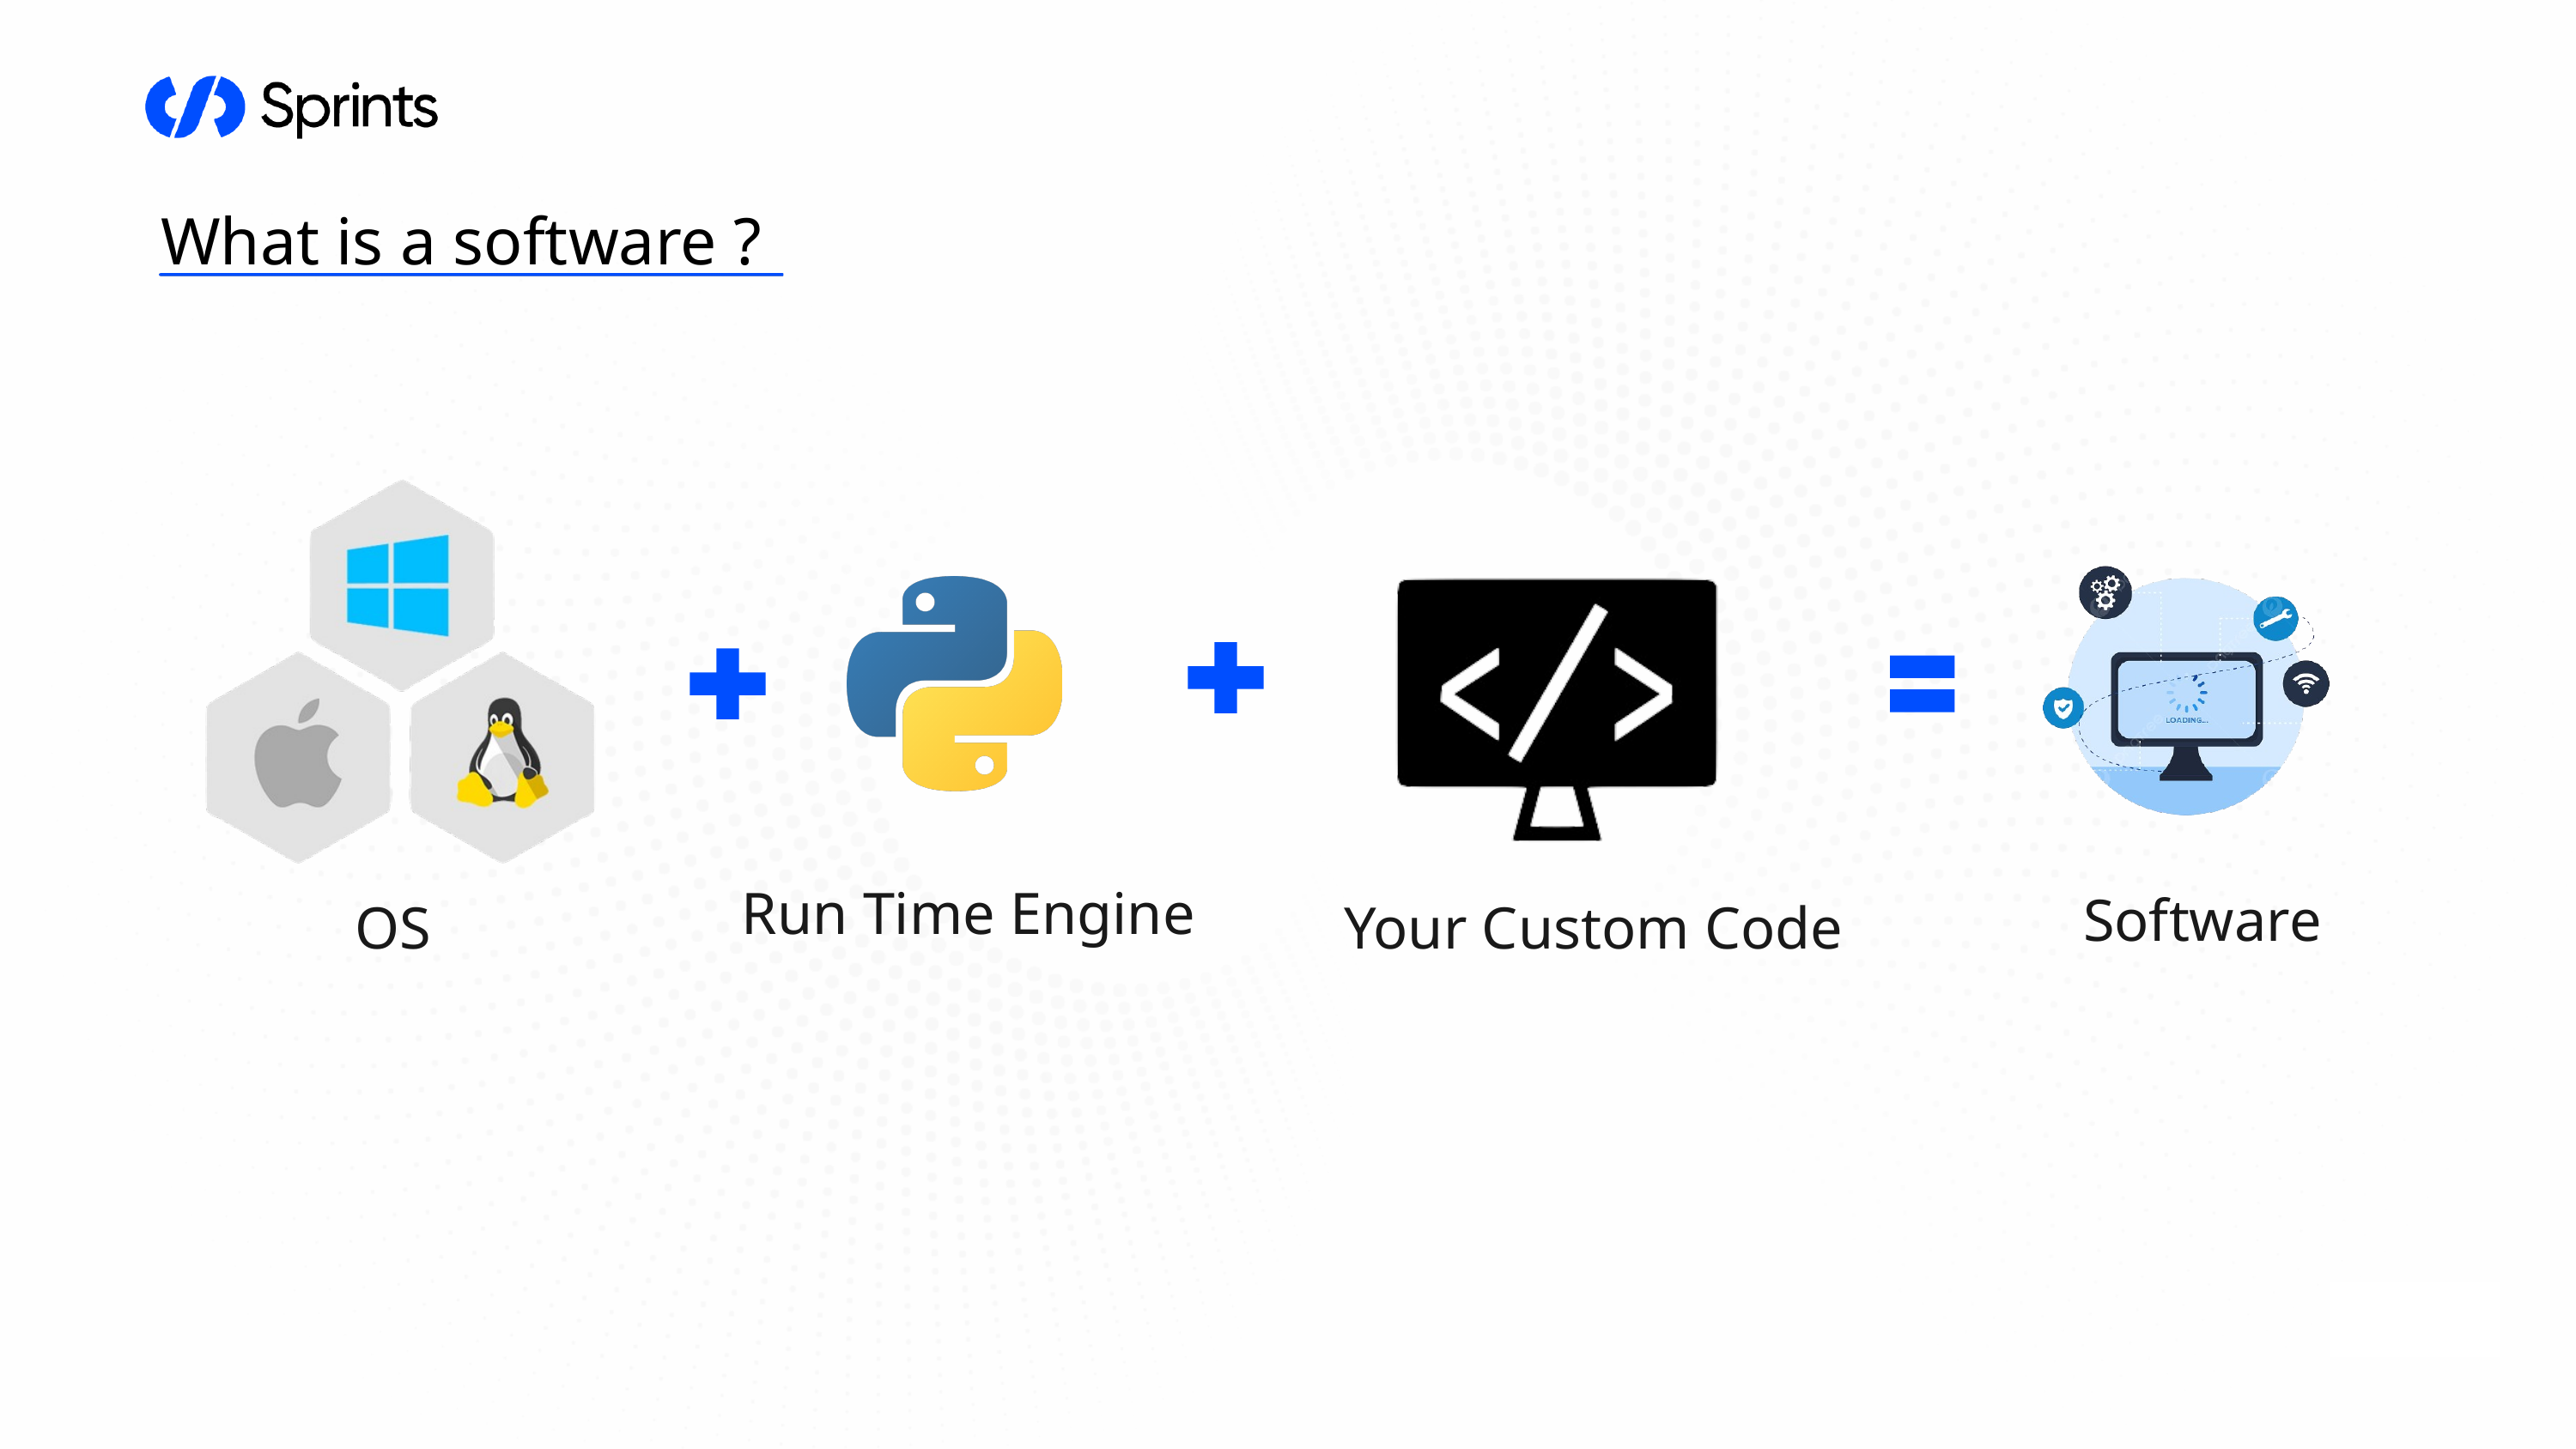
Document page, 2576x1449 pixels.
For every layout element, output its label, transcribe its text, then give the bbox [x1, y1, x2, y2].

text_box [751, 672, 766, 695]
text_box [1890, 689, 1955, 712]
text_box What is a software ? [161, 185, 784, 273]
text_box [159, 273, 784, 295]
text_box Your Custom Code [1331, 885, 1874, 967]
text_box [1890, 655, 1955, 678]
text_box OS [342, 885, 472, 967]
picture [0, 0, 2576, 1449]
text_box Software [2070, 877, 2351, 960]
text_box Run Time Engine [728, 870, 1245, 953]
text_box [1188, 642, 1264, 713]
